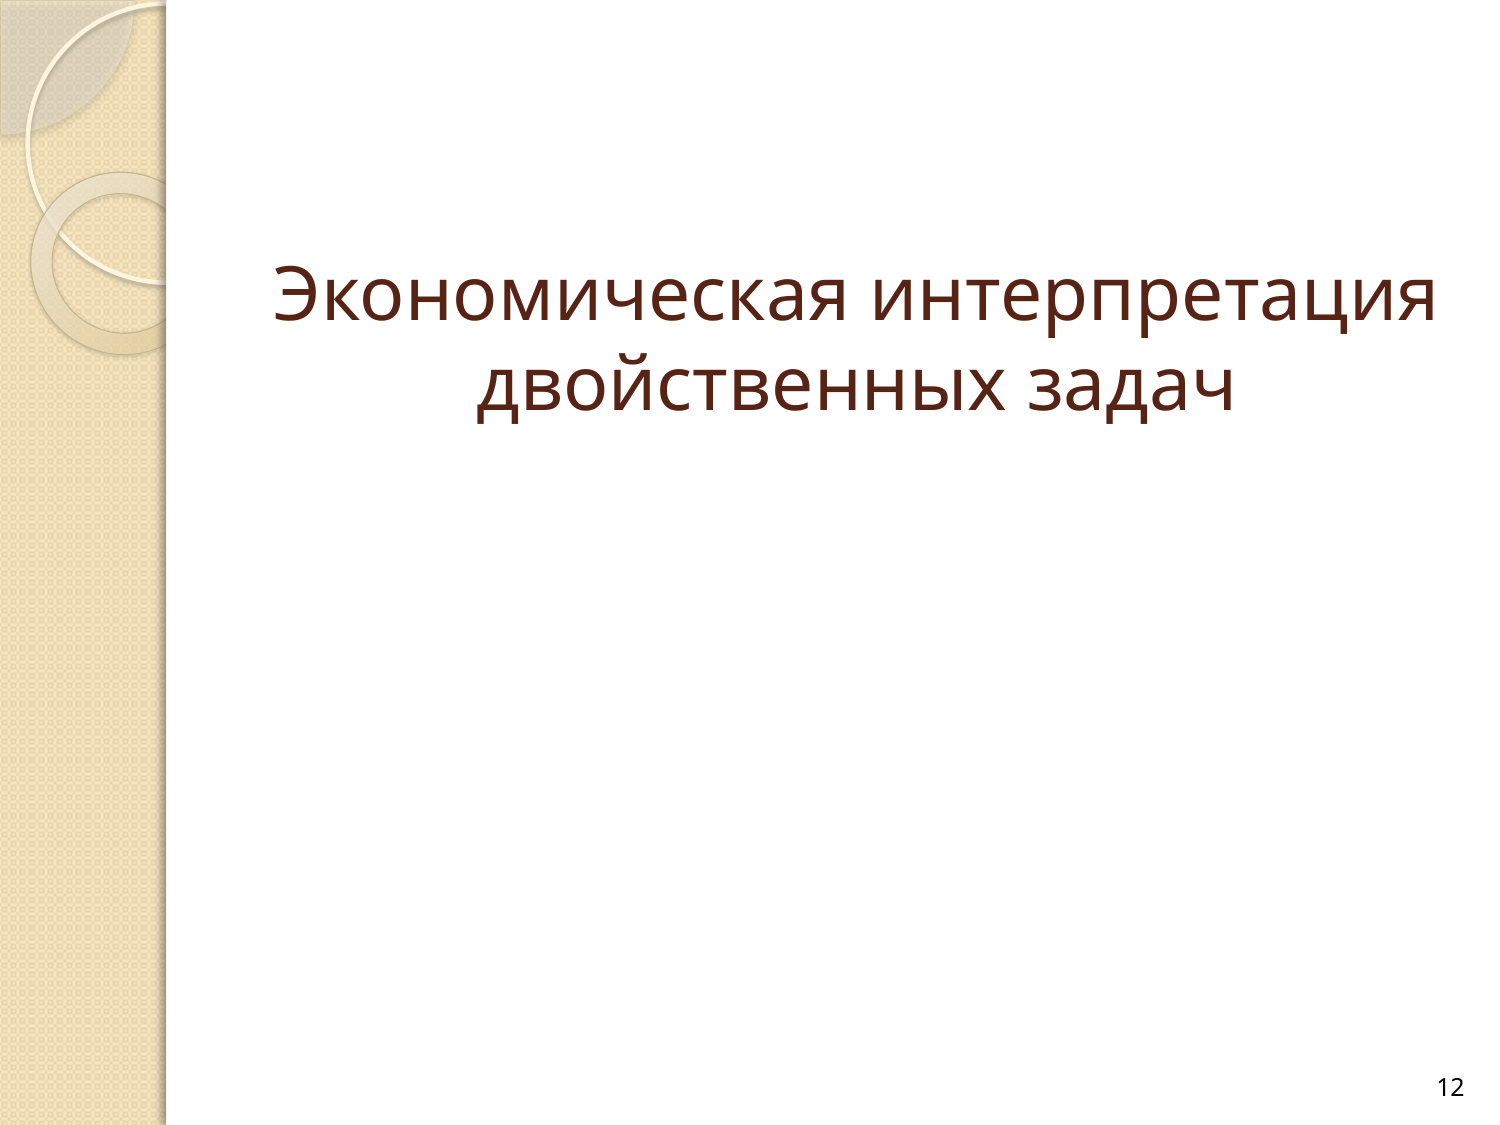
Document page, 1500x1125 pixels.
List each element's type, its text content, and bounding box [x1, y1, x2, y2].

list Экономическая интерпретация двойственных задач [235, 237, 1466, 1025]
slide_number 12 [1413, 1034, 1488, 1113]
